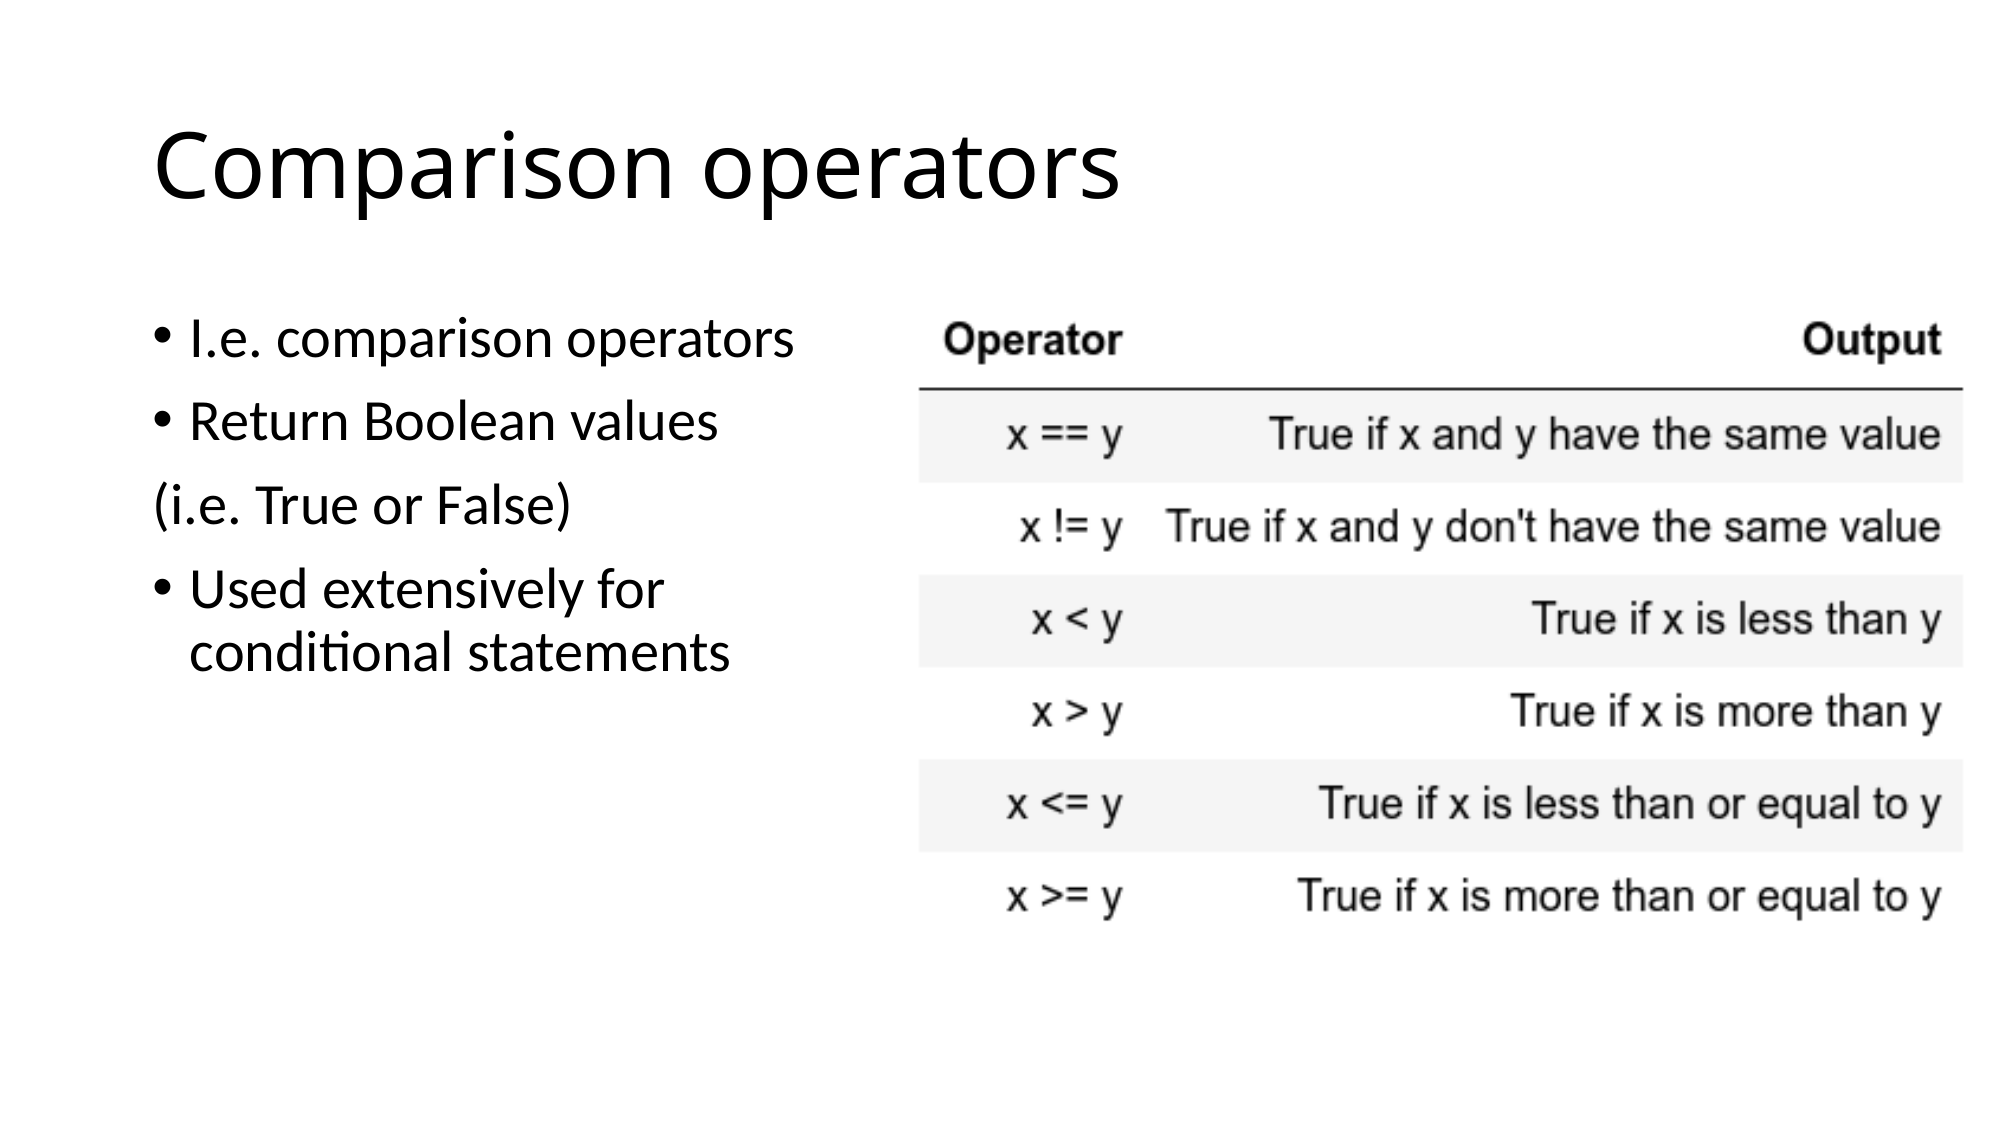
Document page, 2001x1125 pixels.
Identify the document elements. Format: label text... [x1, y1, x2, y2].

picture [908, 282, 1992, 959]
title Comparison operators [137, 59, 1863, 278]
list I.e. comparison operators Return Boolean values (i.e. True or False) Used extensively for conditional statements [137, 299, 870, 1014]
